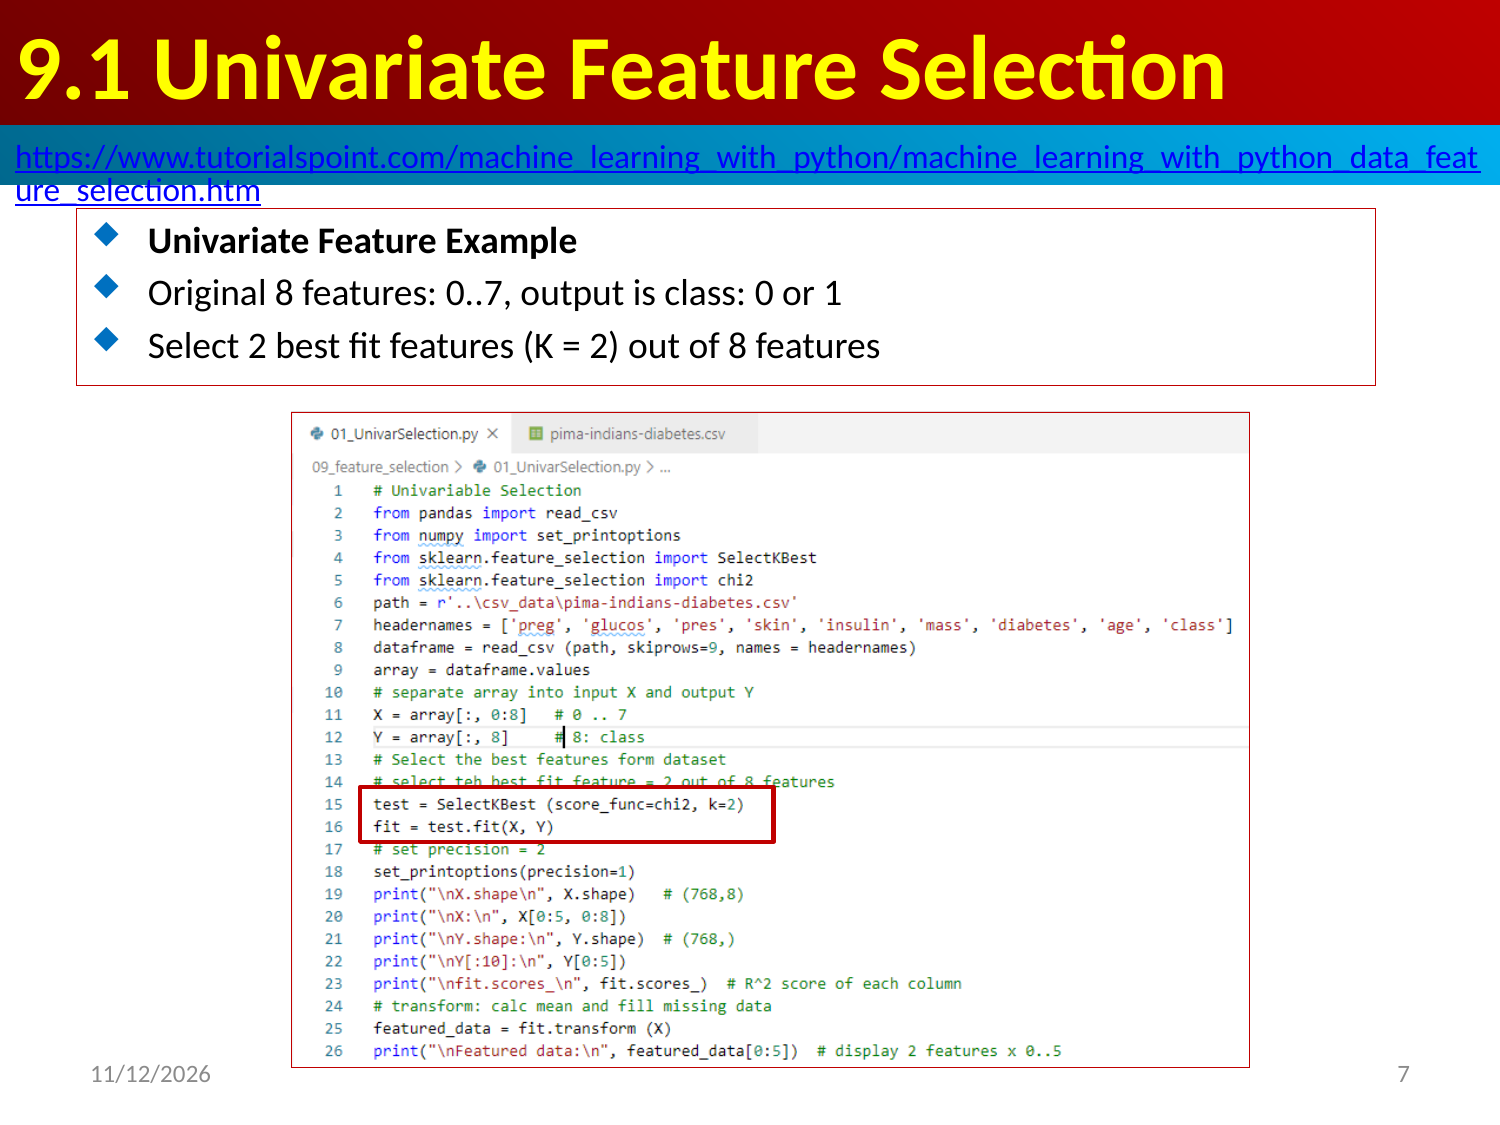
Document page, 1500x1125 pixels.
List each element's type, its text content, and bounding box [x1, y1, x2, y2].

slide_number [75, 1042, 425, 1103]
slide_number 7 [1074, 1042, 1425, 1103]
picture [290, 411, 1251, 1068]
text_box https://www.tutorialspoint.com/machine_learning_with_python/machine_learning_with_python_data_feature_selection.htm [0, 125, 1500, 185]
title 9.1 Univariate Feature Selection [0, 0, 1500, 125]
subtitle Univariate Feature Example Original 8 features: 0..7, output is class: 0 or 1 Select 2 best fit features (K = 2) out of 8 features [76, 208, 1376, 386]
